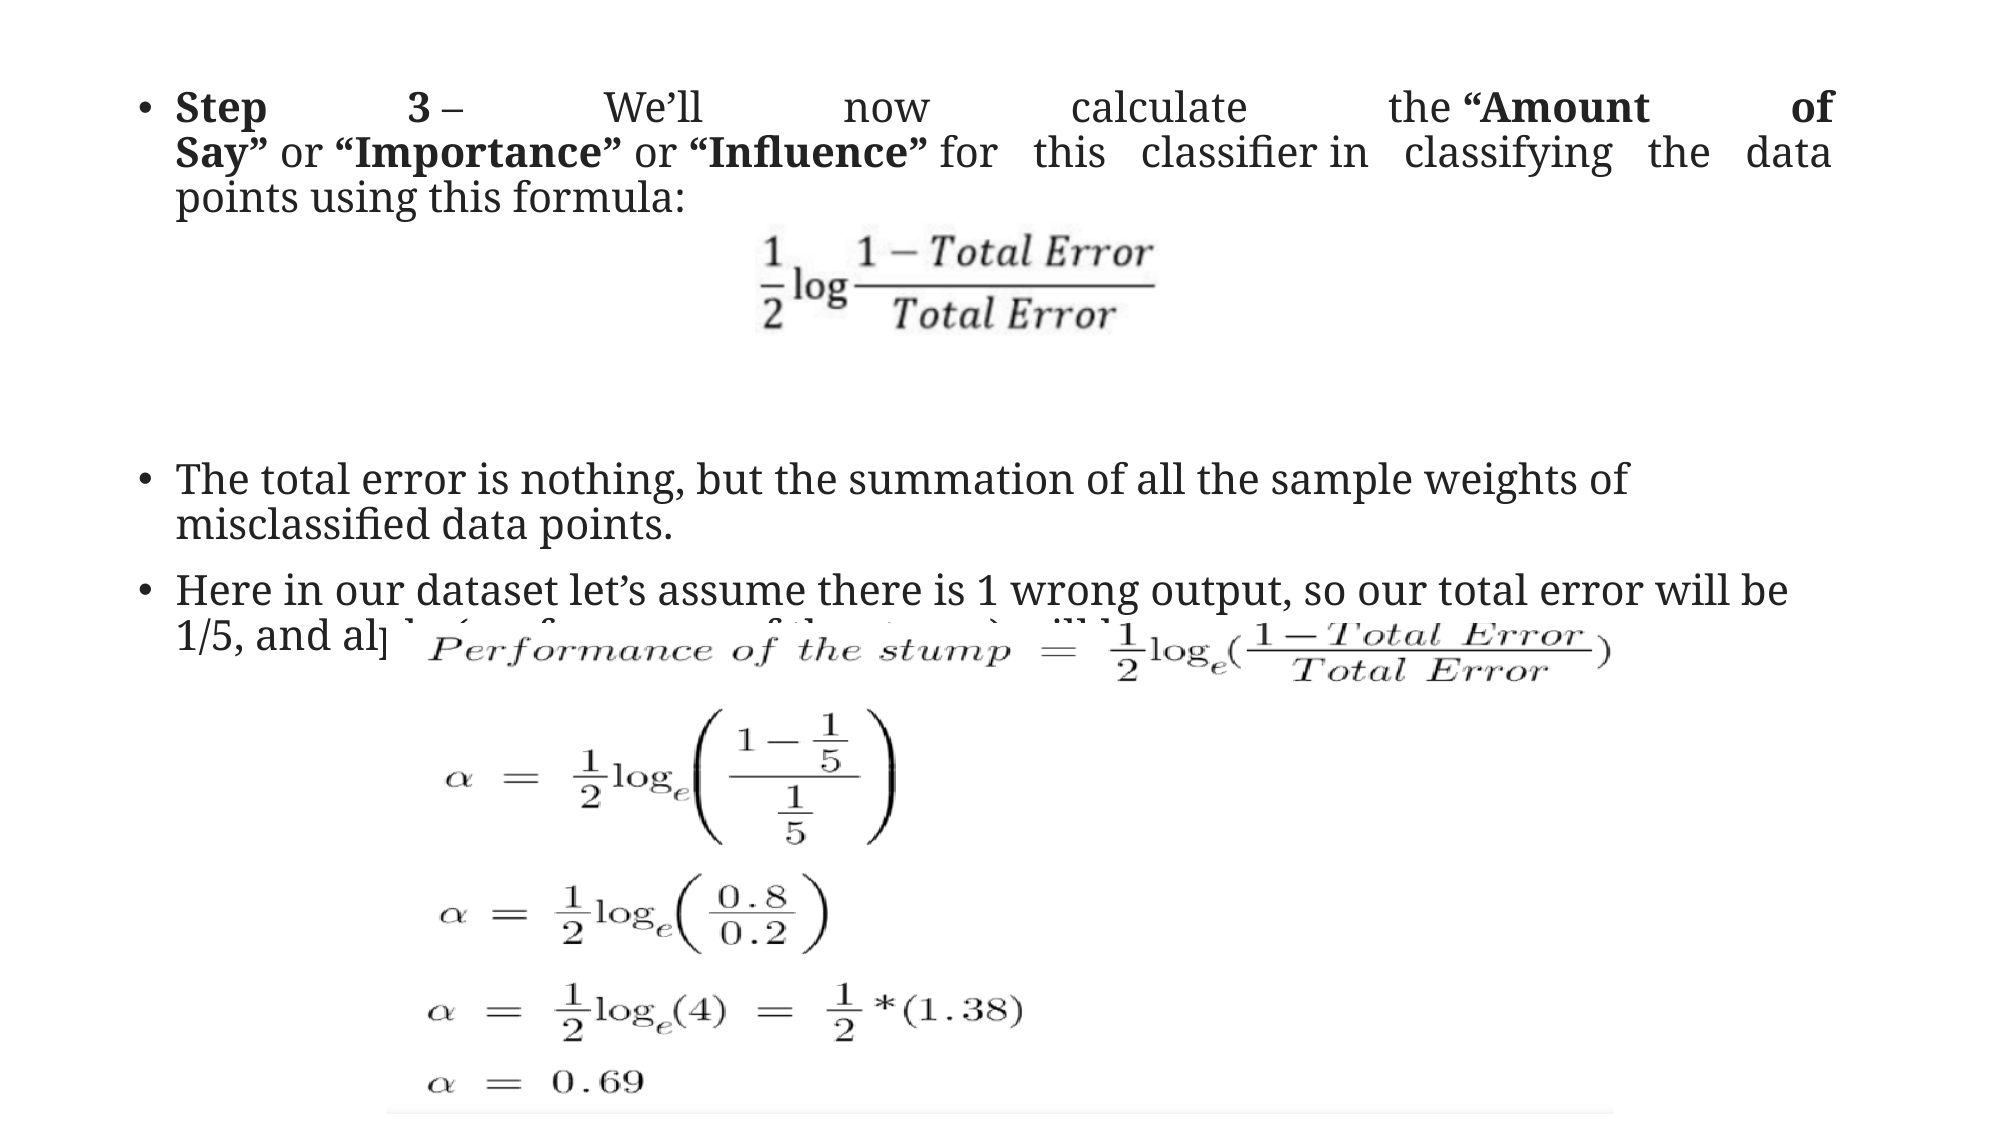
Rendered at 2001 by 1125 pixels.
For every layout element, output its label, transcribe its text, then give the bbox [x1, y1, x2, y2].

picture [755, 214, 1171, 362]
list Step 3 – We’ll now calculate the “Amount of Say” or “Importance” or “Influence” for this classifier in classifying the data points using this formula: The total error is nothing, but the summation of all the sample weights of misclassified data points. Here in our dataset let’s assume there is 1 wrong output, so our total error will be 1/5, and alpha(performance of the stump) will be: [123, 79, 1849, 793]
picture [386, 623, 1614, 1114]
